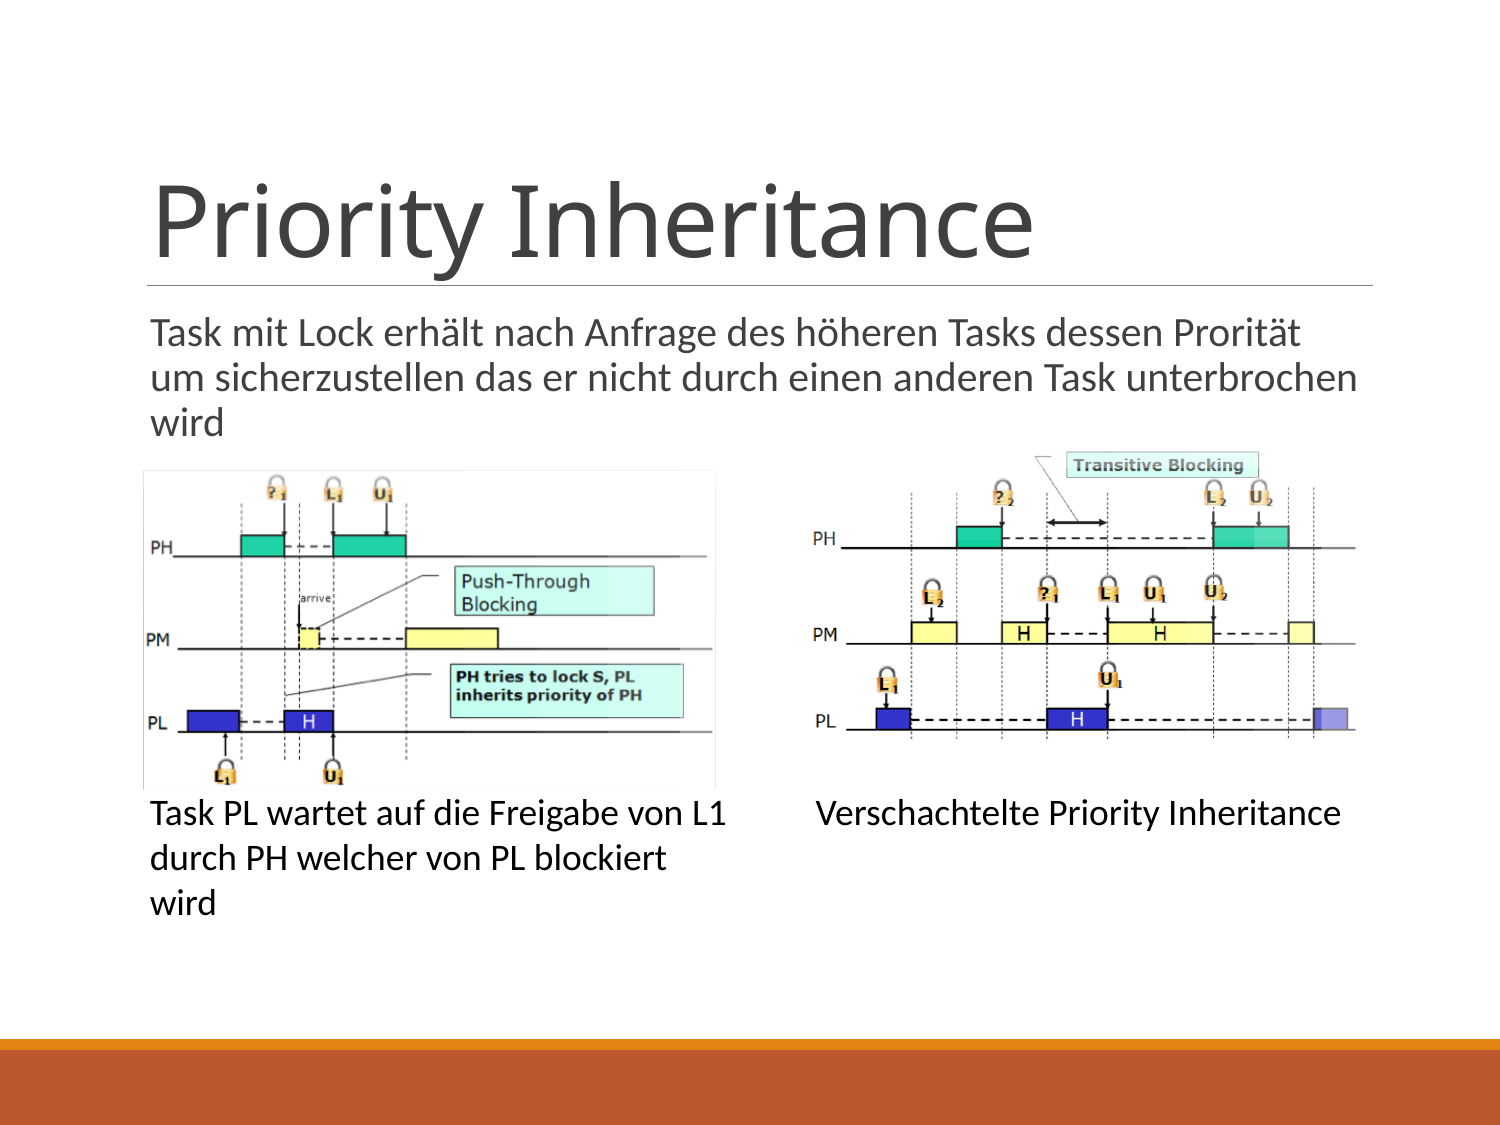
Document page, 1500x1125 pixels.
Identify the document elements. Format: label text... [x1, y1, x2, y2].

list Task mit Lock erhält nach Anfrage des höheren Tasks dessen Prorität um sicherzustellen das er nicht durch einen anderen Task unterbrochen wird [135, 302, 1373, 441]
list Task mit Lock erhält nach Anfrage des höheren Tasks dessen Prorität um sicherzustellen das er nicht durch einen anderen Task unterbrochen wird [135, 784, 1373, 963]
text_box Verschachtelte Priority Inheritance [800, 780, 1422, 840]
picture [768, 409, 1387, 781]
title Priority Inheritance [135, 47, 1373, 285]
picture [107, 437, 757, 828]
text_box Task PL wartet auf die Freigabe von L1 durch PH welcher von PL blockiert wird [135, 837, 756, 930]
